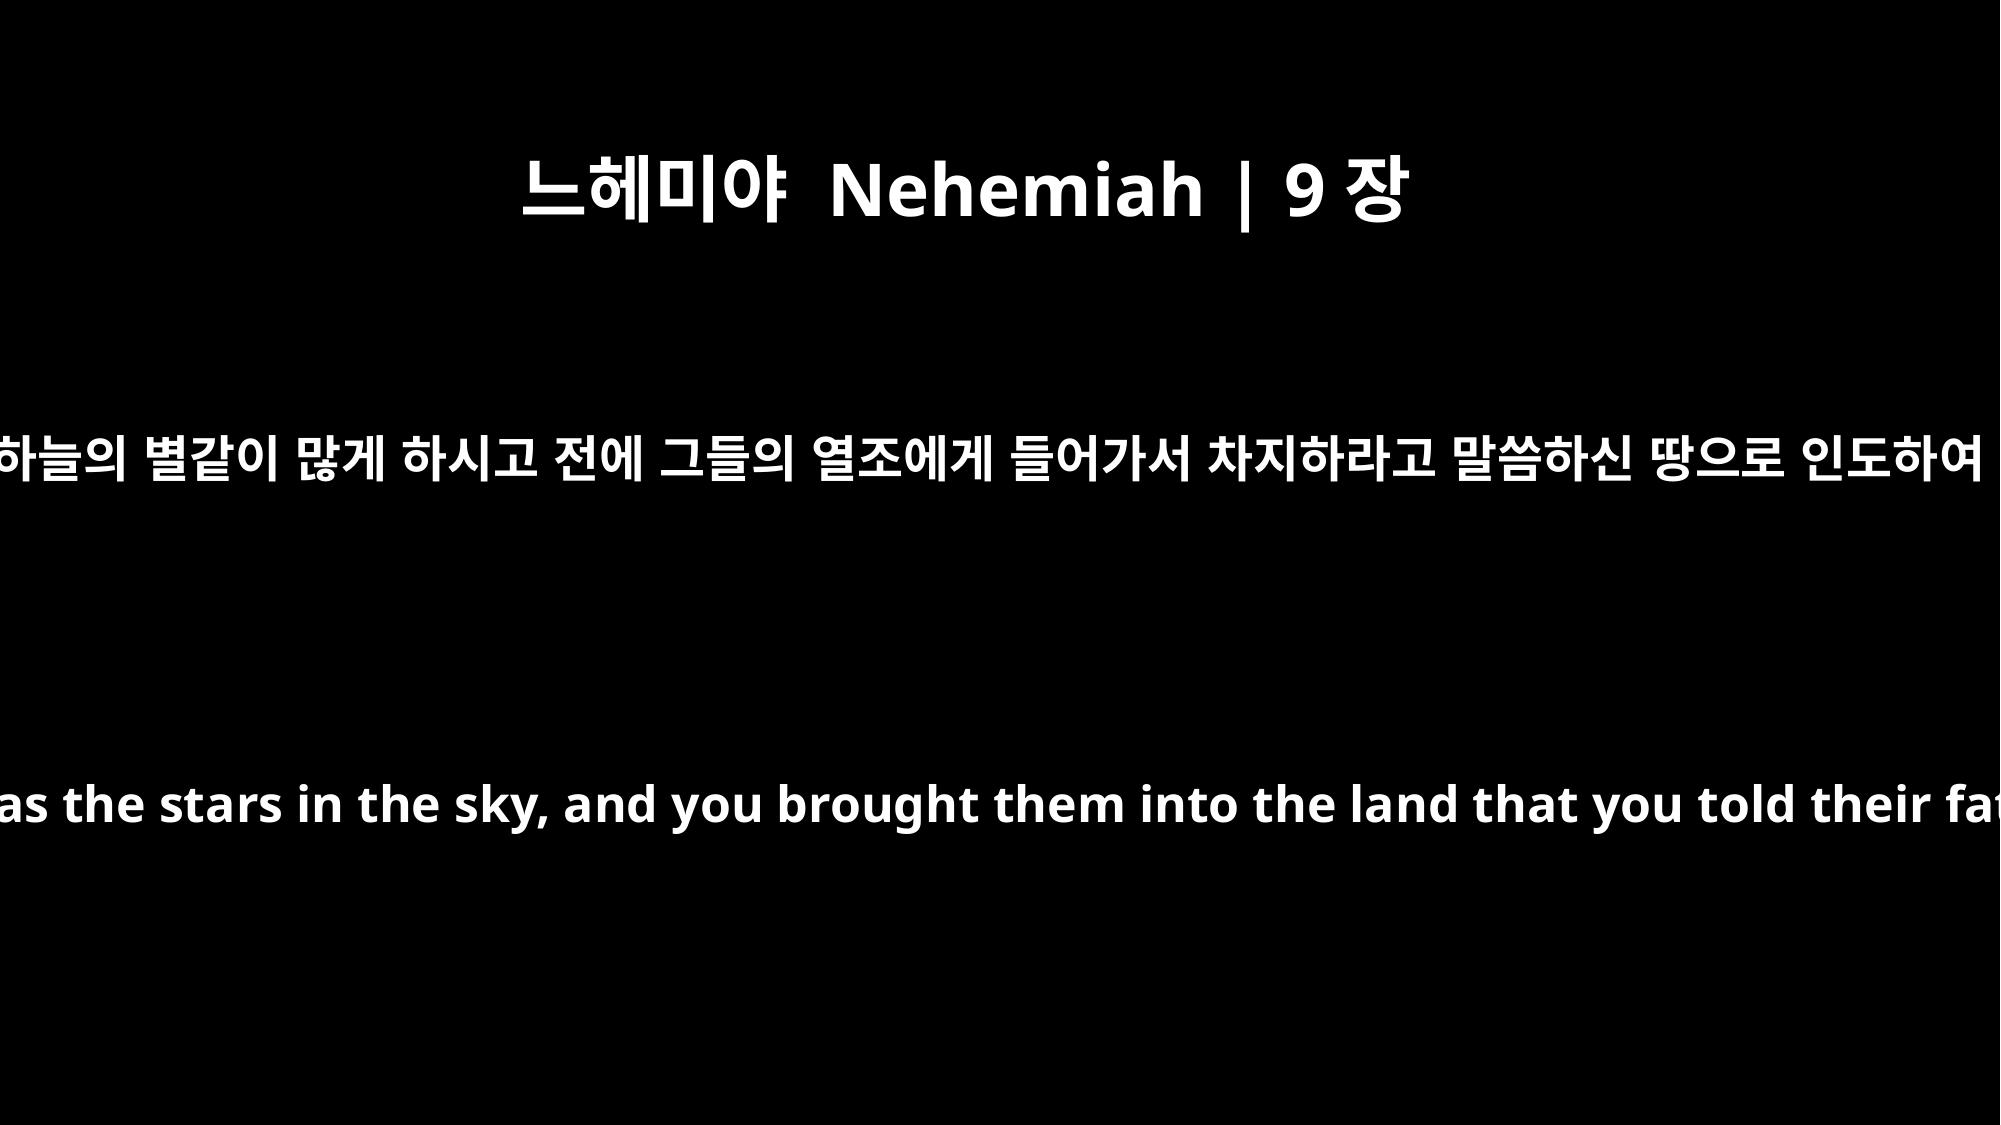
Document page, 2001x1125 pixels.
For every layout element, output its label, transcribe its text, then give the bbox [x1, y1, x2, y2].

text_box 느헤미야 Nehemiah | 9장 [505, 136, 1427, 239]
text_box You made their sons as numerous as the stars in the sky, and you brought them into the land that you told their fathers to enter and possess. [0, 764, 2000, 840]
text_box 23 주께서 그들의 자손을 하늘의 별같이 많게 하시고 전에 그들의 열조에게 들어가서 차지하라고 말씀하신 땅으로 인도하여 이르게 하셨으므로 [0, 359, 2000, 495]
